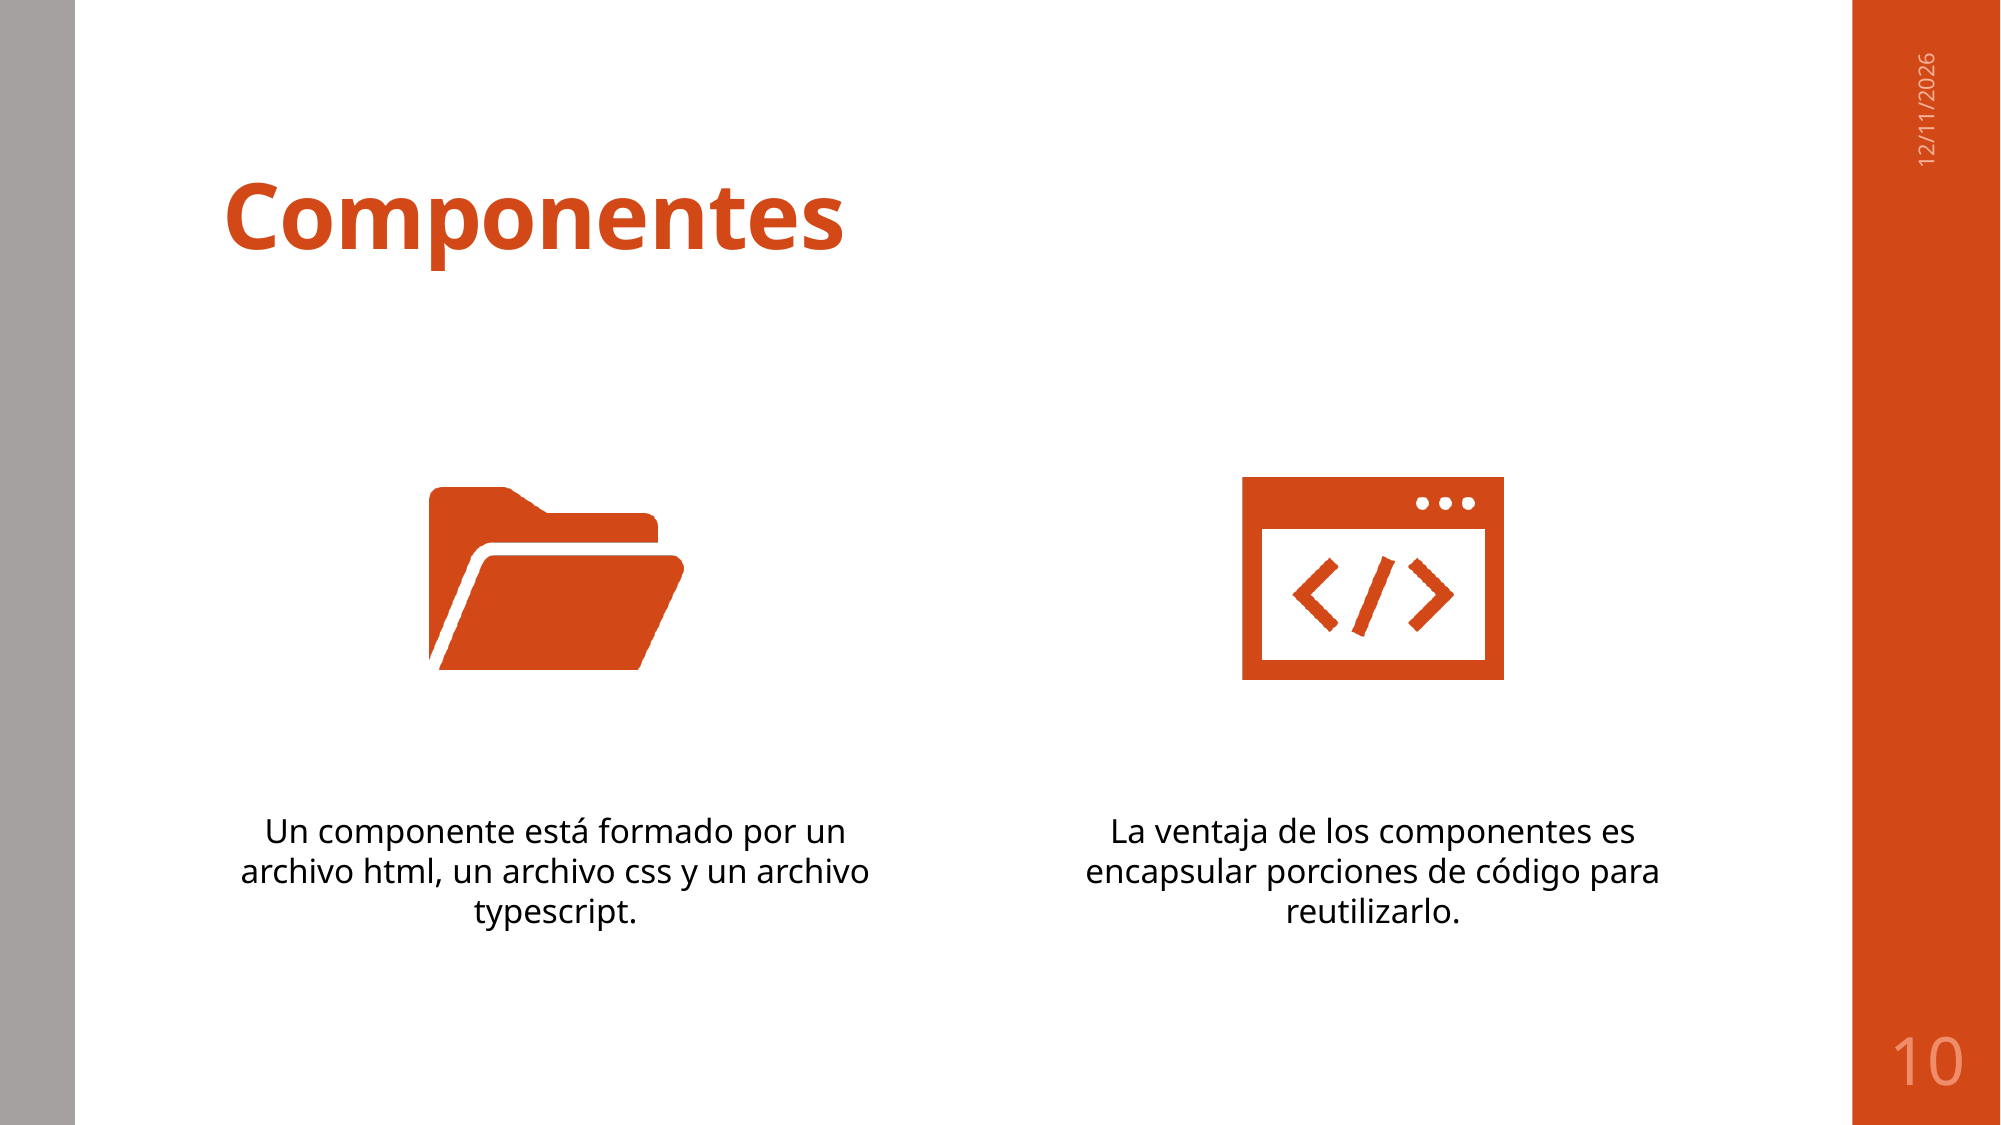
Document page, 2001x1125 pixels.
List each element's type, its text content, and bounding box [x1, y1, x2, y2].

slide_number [1897, 37, 1958, 351]
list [206, 329, 1723, 1020]
slide_number 10 [1852, 1012, 2000, 1110]
title Componentes [206, 48, 1797, 278]
